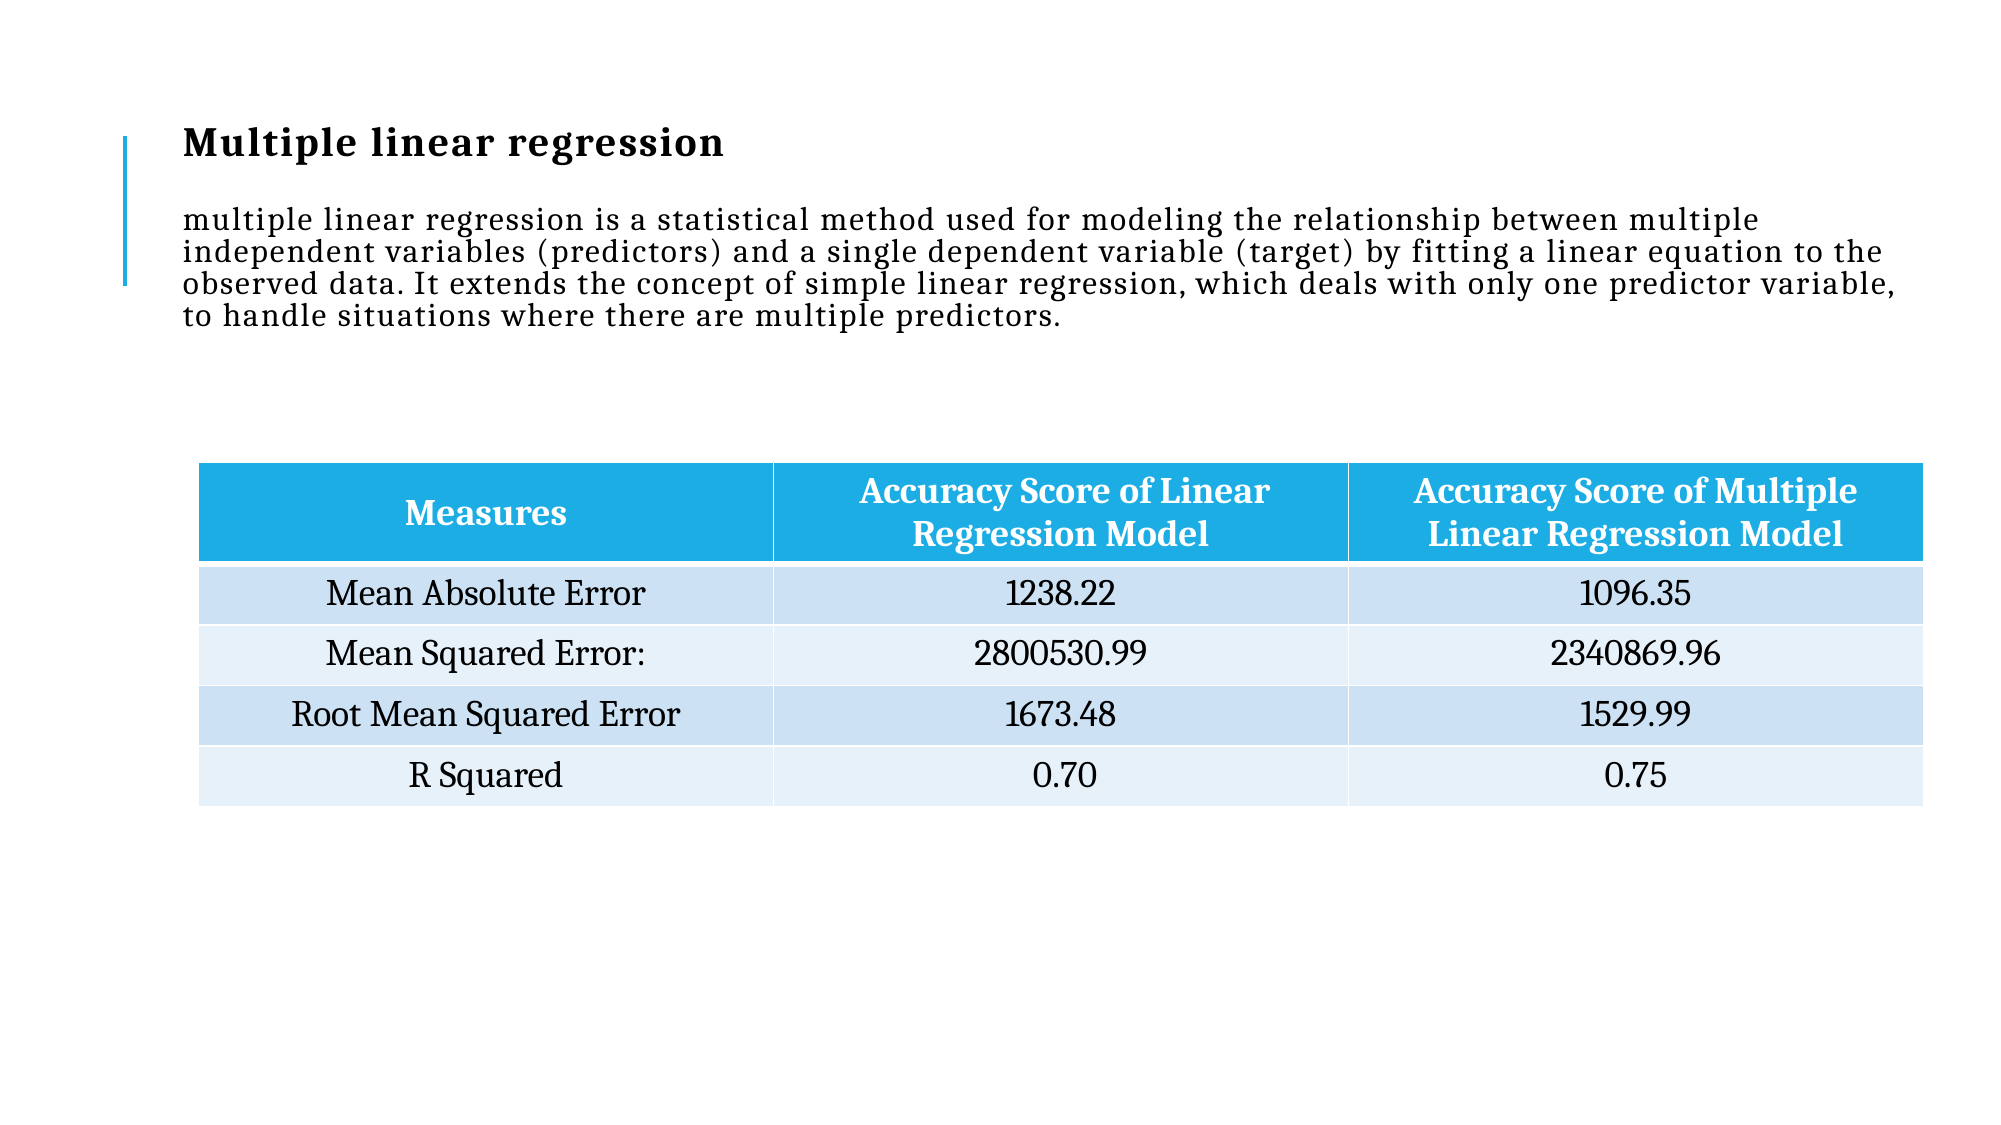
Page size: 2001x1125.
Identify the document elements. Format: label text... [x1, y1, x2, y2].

table_header Measures [199, 463, 773, 561]
table_cell 1673.48 [774, 686, 1348, 745]
table_cell R Squared [199, 747, 773, 806]
table_cell 1238.22 [774, 567, 1348, 624]
table_cell Mean Squared Error: [199, 626, 773, 685]
table_header Accuracy Score of Multiple Linear Regression Model [1349, 463, 1923, 561]
table_cell 2800530.99 [774, 626, 1348, 685]
table_cell 1529.99 [1349, 686, 1923, 745]
table_header Accuracy Score of Linear Regression Model [774, 463, 1348, 561]
table_cell Mean Absolute Error [199, 567, 773, 624]
table_cell 2340869.96 [1349, 626, 1923, 685]
table_cell 1096.35 [1349, 567, 1923, 624]
table_cell 0.75 [1349, 747, 1923, 806]
table_cell 0.70 [774, 747, 1348, 806]
title Multiple linear regression multiple linear regression is a statistical method used for modeling the relationship between multiple independent variables (predictors) and a single dependent variable (target) by fitting a linear equation to the observed data. It extends the concept of simple linear regression, which deals with only one predictor variable, to handle situations where there are multiple predictors. [168, 115, 1938, 342]
table_cell Root Mean Squared Error [199, 686, 773, 745]
